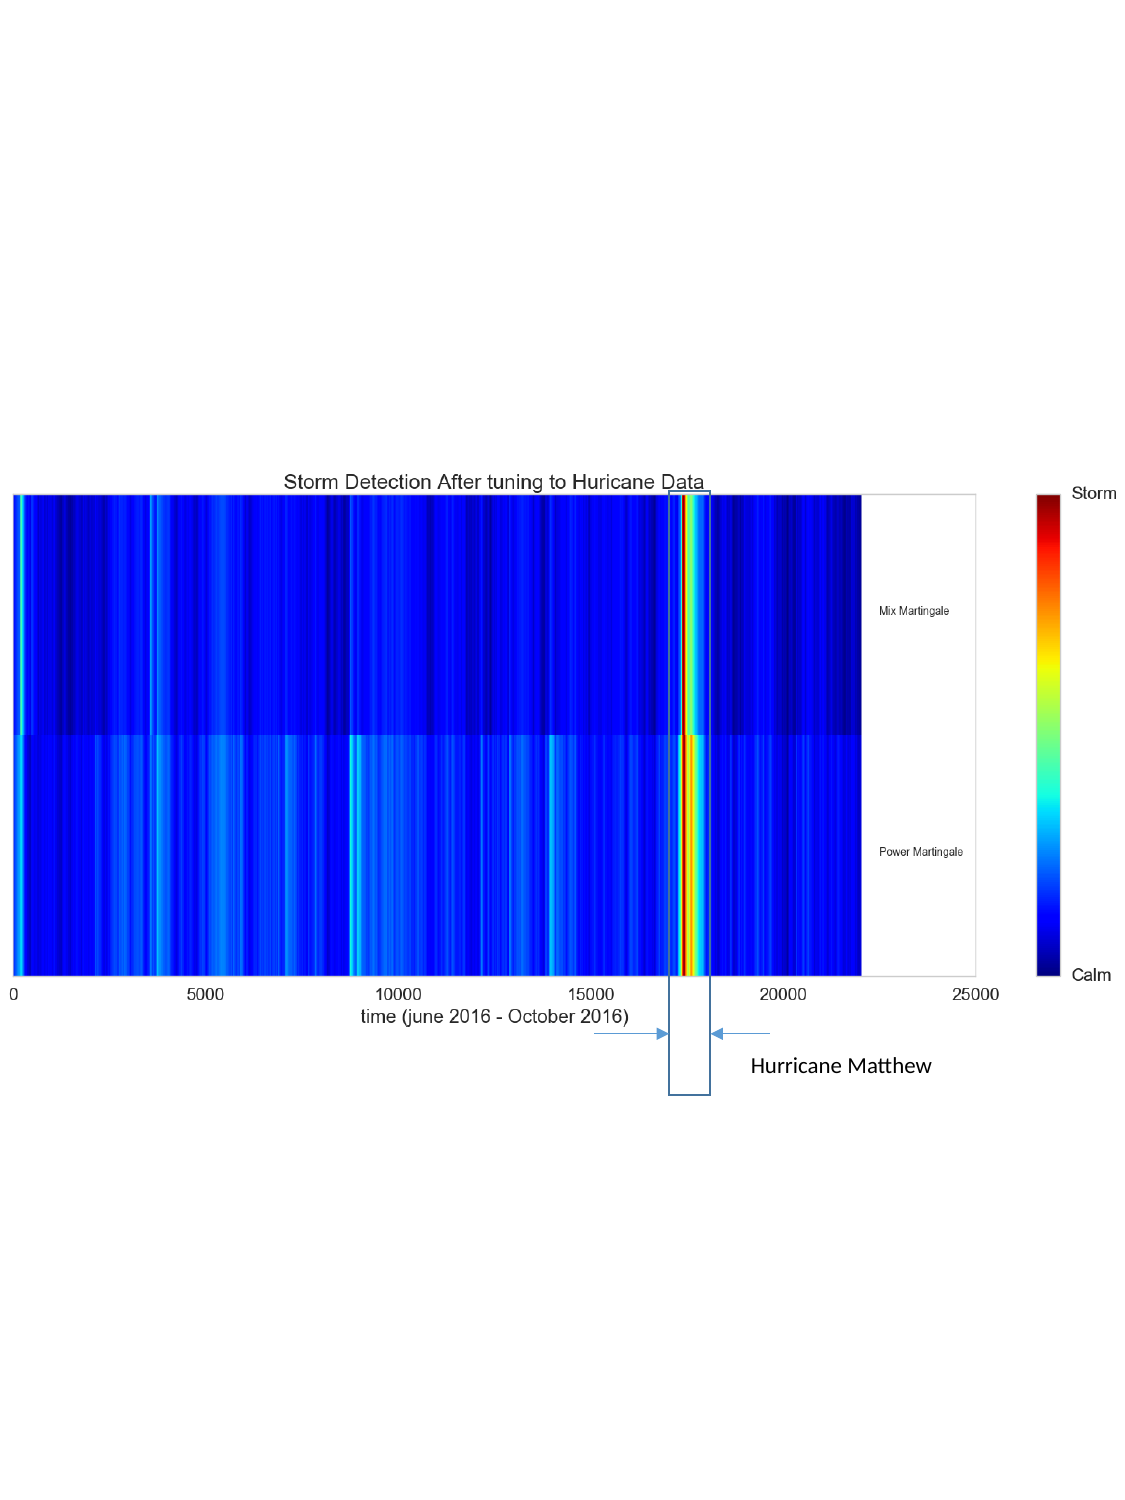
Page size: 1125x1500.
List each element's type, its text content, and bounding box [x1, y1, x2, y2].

picture [0, 466, 1125, 1034]
text_box [668, 1034, 711, 1096]
text_box Hurricane Matthew [736, 1043, 989, 1086]
